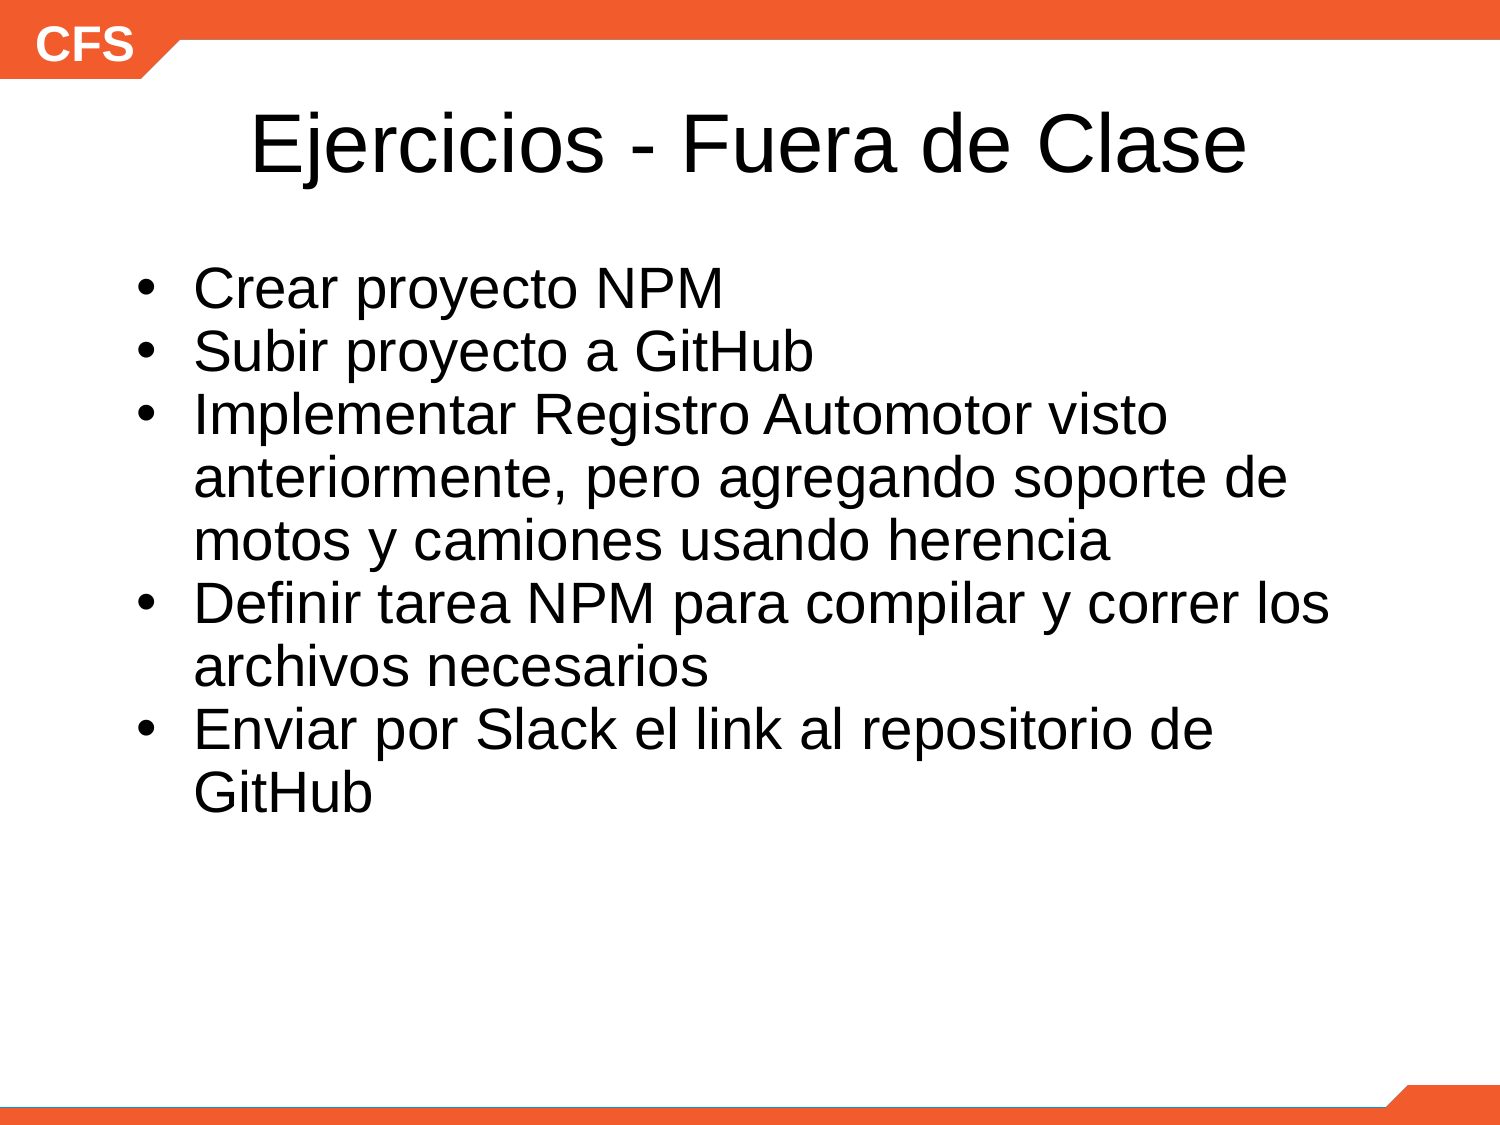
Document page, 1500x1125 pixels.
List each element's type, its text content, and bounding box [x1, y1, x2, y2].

title Ejercicios - Fuera de Clase [103, 45, 1397, 246]
list Crear proyecto NPM Subir proyecto a GitHub Implementar Registro Automotor visto anteriormente, pero agregando soporte de motos y camiones usando herencia Definir tarea NPM para compilar y correr los archivos necesarios Enviar por Slack el link al repositorio de GitHub [103, 251, 1397, 1069]
